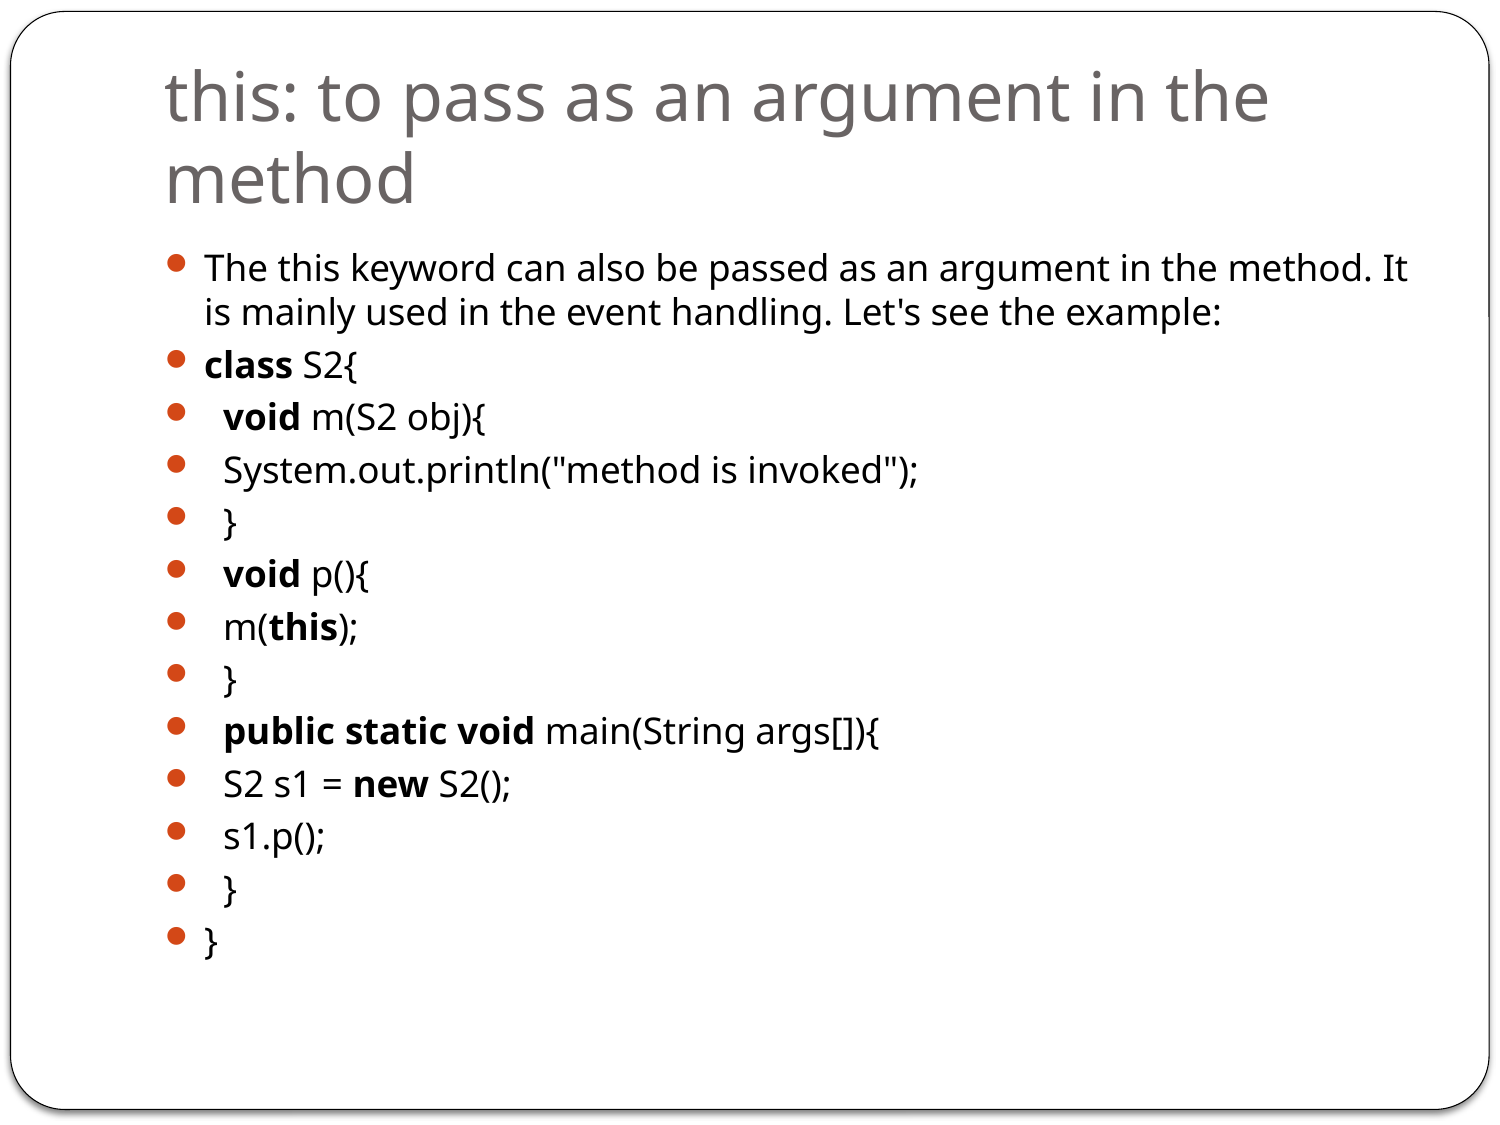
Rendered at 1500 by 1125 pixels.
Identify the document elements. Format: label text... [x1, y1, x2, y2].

list The this keyword can also be passed as an argument in the method. It is mainly used in the event handling. Let's see the example: class S2{ void m(S2 obj){ System.out.println("method is invoked"); } void p(){ m(this); } public static void main(String args[]){ S2 s1 = new S2(); s1.p(); } } [150, 237, 1425, 988]
title this: to pass as an argument in the method [150, 45, 1425, 233]
